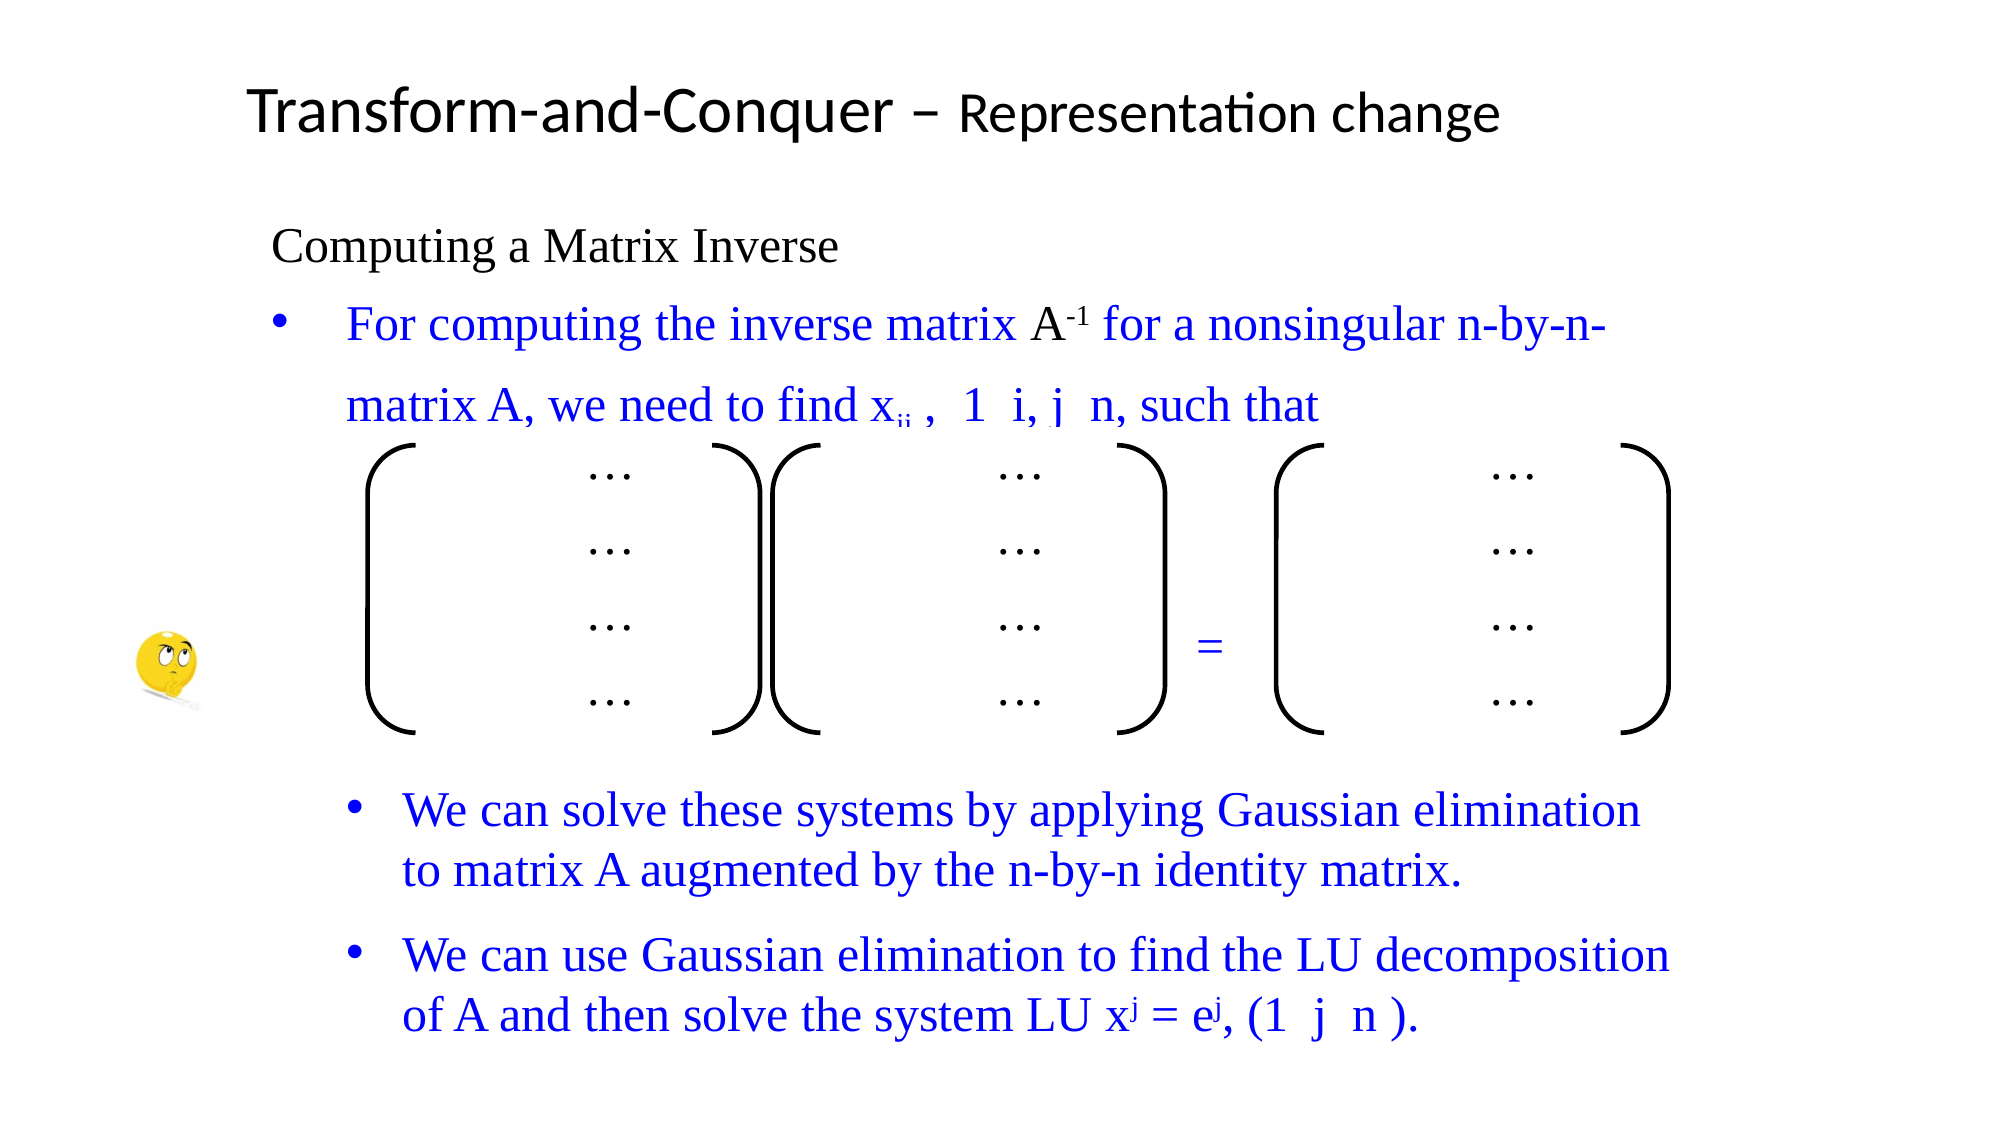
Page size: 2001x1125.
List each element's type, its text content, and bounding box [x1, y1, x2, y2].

text_box [1275, 444, 1670, 734]
text_box [771, 444, 1166, 734]
text_box Transform-and-Conquer – Representation change [231, 58, 1517, 154]
text_box [367, 444, 761, 734]
picture [107, 613, 224, 714]
